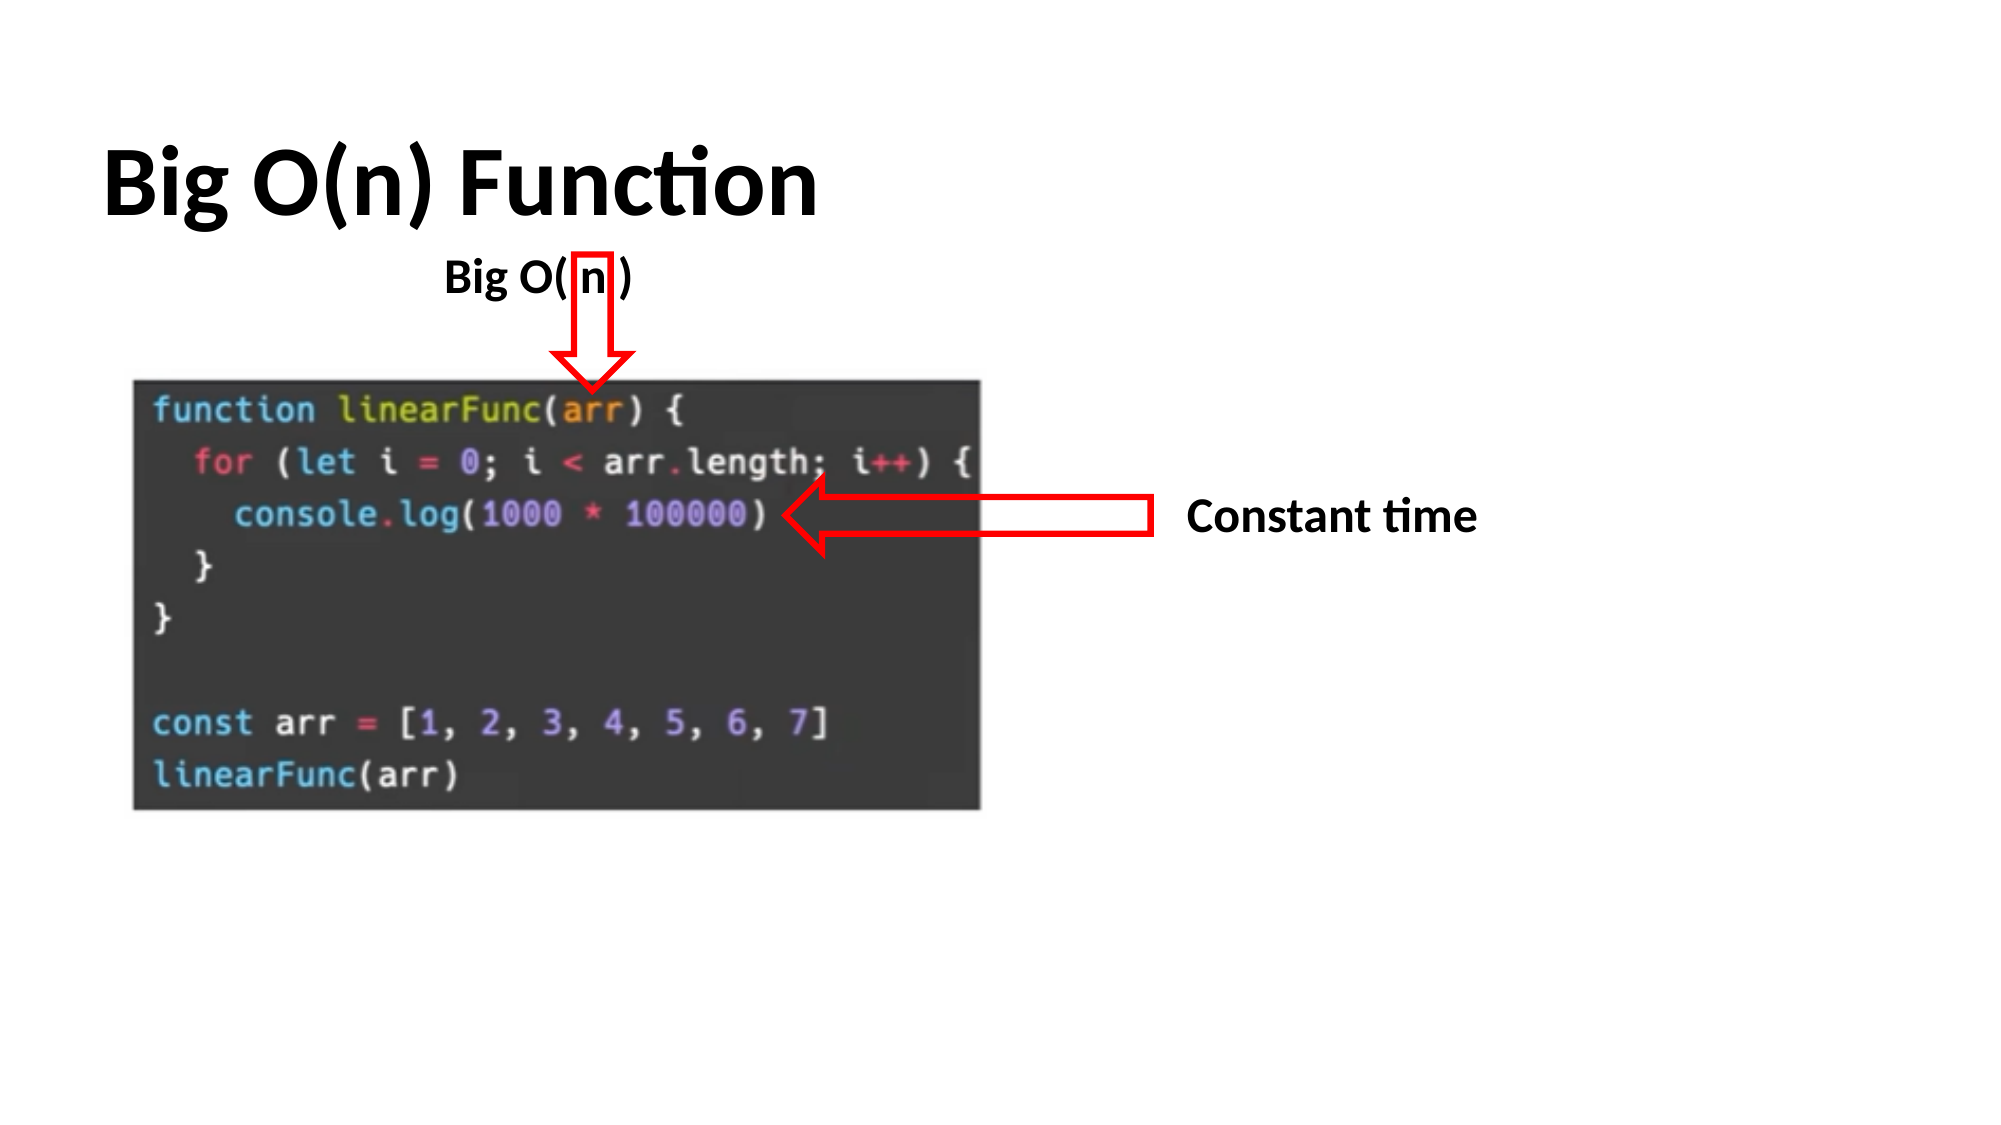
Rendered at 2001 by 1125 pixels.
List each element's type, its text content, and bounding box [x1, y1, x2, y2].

text_box [987, 496, 1152, 535]
text_box Big O( n ) [429, 243, 649, 311]
picture [124, 368, 987, 819]
text_box Constant time [1172, 475, 1494, 550]
text_box Big O(n) Function [87, 108, 836, 243]
text_box [553, 253, 632, 368]
